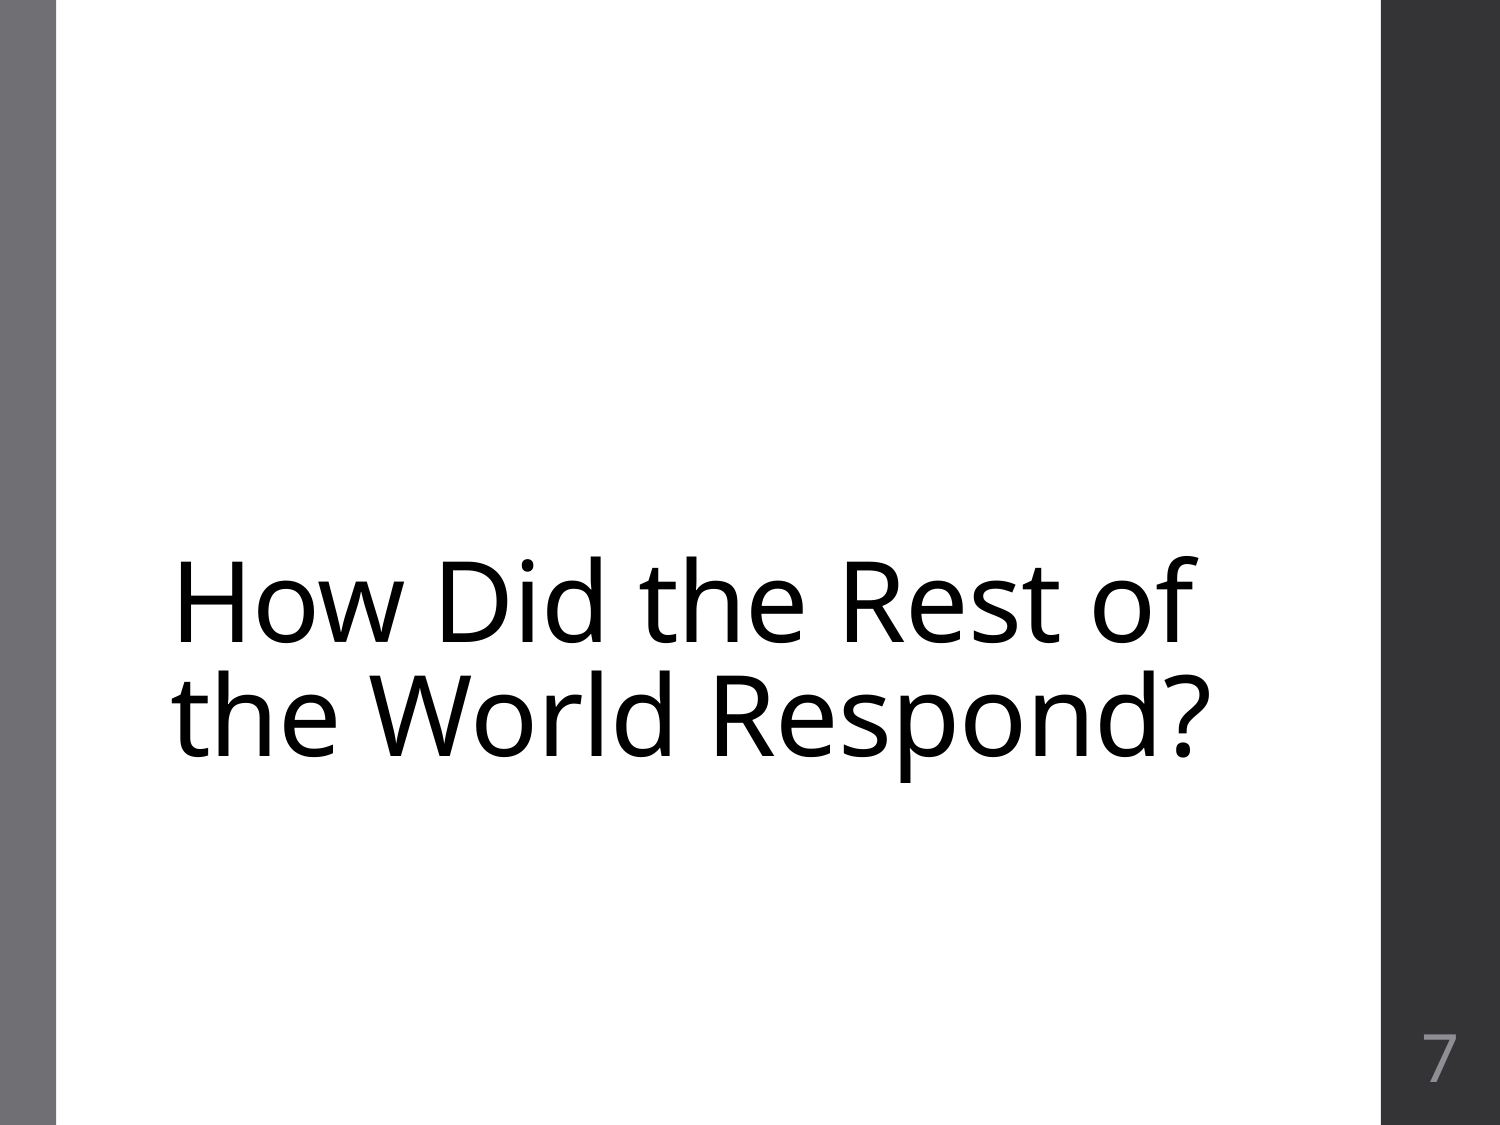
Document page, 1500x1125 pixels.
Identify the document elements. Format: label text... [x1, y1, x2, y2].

slide_number 7 [1384, 1012, 1498, 1110]
title How Did the Rest of the World Respond? [155, 124, 1314, 788]
